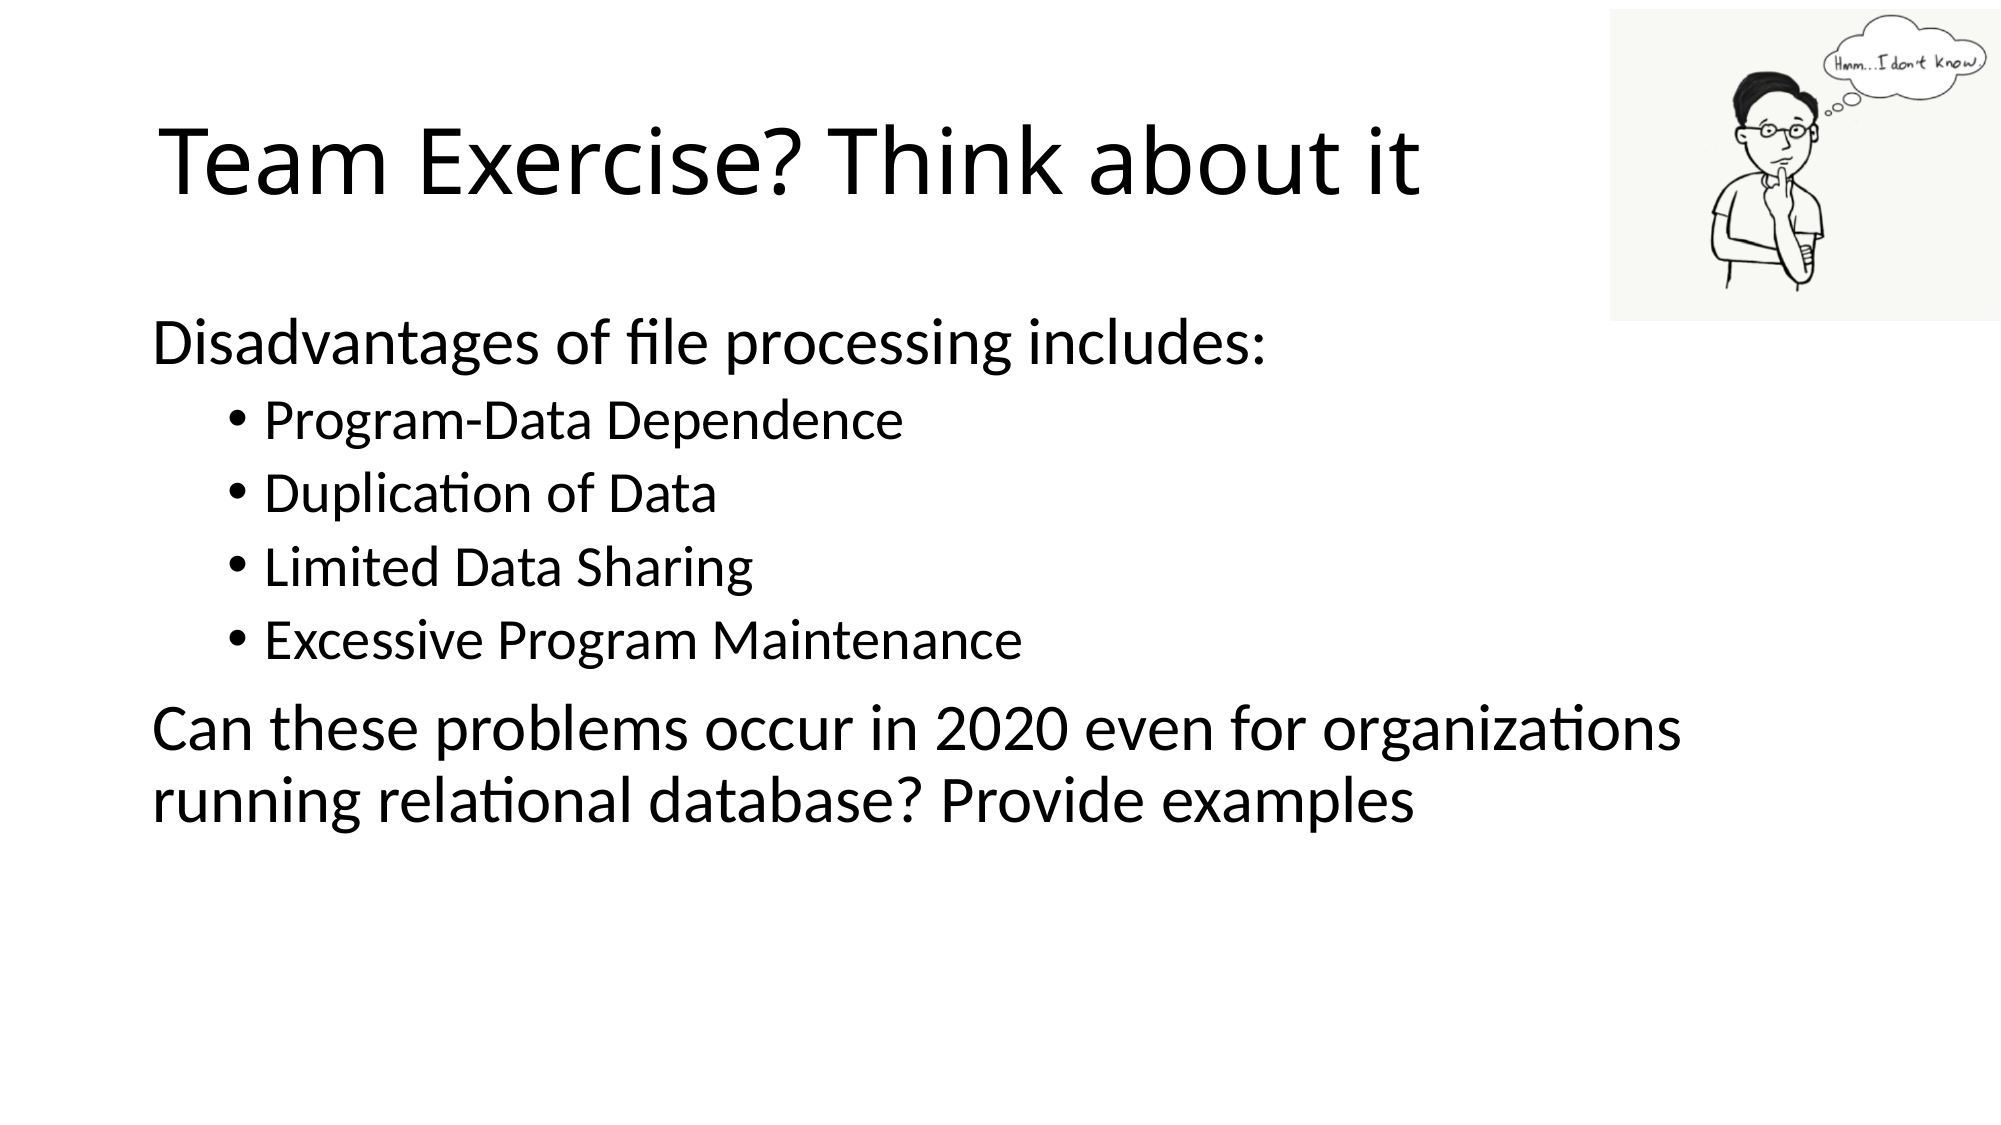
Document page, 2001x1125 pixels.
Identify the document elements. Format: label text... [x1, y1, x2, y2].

title Team Exercise? Think about it [143, 52, 1610, 278]
list Disadvantages of file processing includes: Program-Data Dependence Duplication of Data Limited Data Sharing Excessive Program Maintenance Can these problems occur in 2020 even for organizations running relational database? Provide examples [137, 299, 1863, 1014]
picture [1610, 9, 2000, 321]
